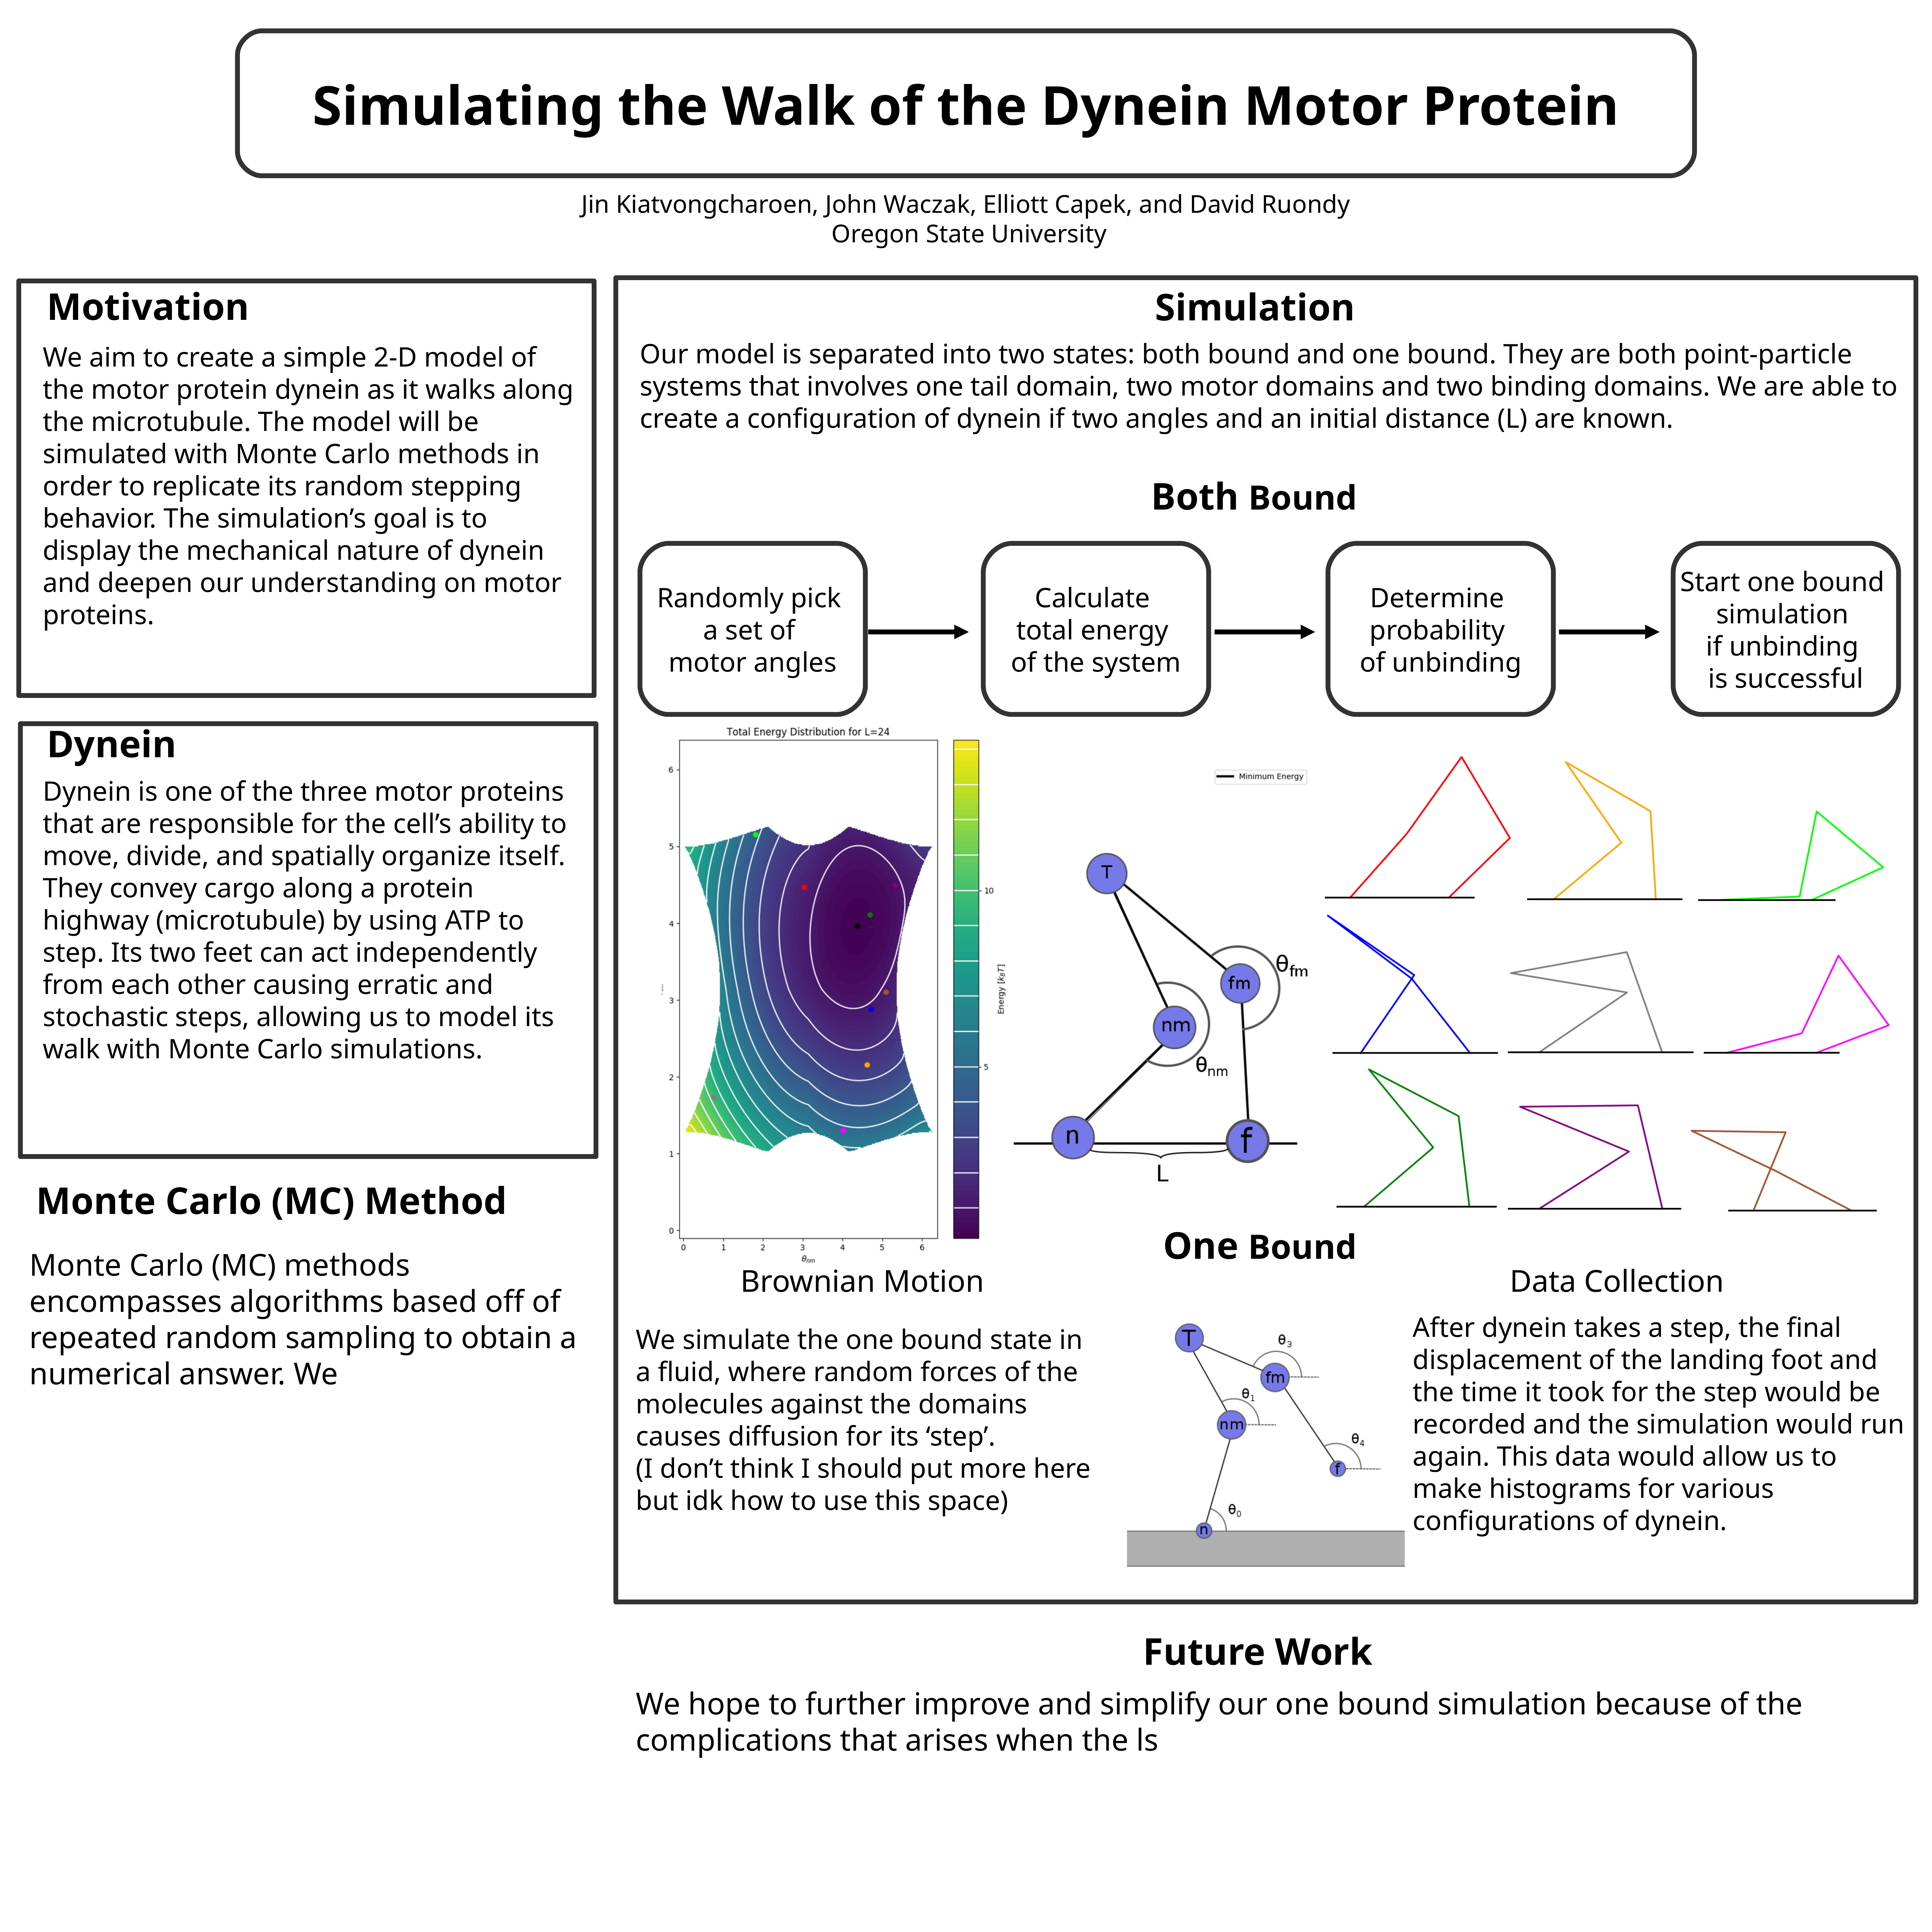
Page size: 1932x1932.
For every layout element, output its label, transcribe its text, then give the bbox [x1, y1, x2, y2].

text_box Dynein [43, 718, 204, 772]
text_box One Bound [1159, 1220, 1389, 1284]
picture [1127, 1292, 1405, 1570]
text_box Motivation [43, 281, 280, 338]
text_box Jin Kiatvongcharoen, John Waczak, Elliott Capek, and David Ruondy Oregon State University [564, 186, 1368, 288]
text_box After dynein takes a step, the final displacement of the landing foot and the time it took for the step would be recorded and the simulation would run again. This data would allow us to make histograms for various configurations of dynein. [1408, 1308, 1916, 1616]
text_box [868, 630, 969, 634]
text_box [1214, 630, 1315, 634]
text_box [616, 277, 1916, 1602]
text_box Future Work [1139, 1626, 1429, 1682]
text_box Start one bound simulation if unbinding is successful [1673, 543, 1899, 715]
text_box Determine probability of unbinding [1328, 543, 1553, 715]
text_box Simulation [1151, 282, 1377, 335]
text_box Brownian Motion [736, 1270, 998, 1308]
text_box Simulating the Walk of the Dynein Motor Protein [237, 31, 1695, 176]
text_box Monte Carlo (MC) methods encompasses algorithms based off of repeated random sampling to obtain a numerical answer. We [25, 1243, 588, 1719]
text_box We aim to create a simple 2-D model of the motor protein dynein as it walks along the microtubule. The model will be simulated with Monte Carlo methods in order to replicate its random stepping behavior. The simulation’s goal is to display the mechanical nature of dynein and deepen our understanding on motor proteins. [39, 338, 578, 684]
text_box Our model is separated into two states: both bound and one bound. They are both point-particle systems that involves one tail domain, two motor domains and two binding domains. We are able to create a configuration of dynein if two angles and an initial distance (L) are known. [636, 335, 1904, 471]
text_box Dynein is one of the three motor proteins that are responsible for the cell’s ability to move, divide, and spatially organize itself. They convey cargo along a protein highway (microtubule) by using ATP to step. Its two feet can act independently from each other causing erratic and stochastic steps, allowing us to model its walk with Monte Carlo simulations. [39, 772, 590, 1157]
picture [661, 707, 1898, 1267]
text_box [19, 281, 594, 696]
text_box Randomly pick a set of motor angles [640, 543, 865, 713]
text_box [1559, 630, 1660, 634]
text_box We simulate the one bound state in a fluid, where random forces of the molecules against the domains causes diffusion for its ‘step’. (I don’t think I should put more here but idk how to use this space) [632, 1320, 1107, 1577]
picture [1699, 936, 1893, 1062]
text_box [204, 724, 596, 1157]
text_box Data Collection [1506, 1260, 1730, 1308]
text_box We hope to further improve and simplify our one bound simulation because of the complications that arises when the ls [632, 1682, 1904, 1775]
text_box [20, 724, 43, 1157]
text_box Calculate total energy of the system [983, 543, 1209, 715]
text_box Both Bound [1147, 471, 1389, 543]
text_box Monte Carlo (MC) Method [32, 1175, 547, 1236]
